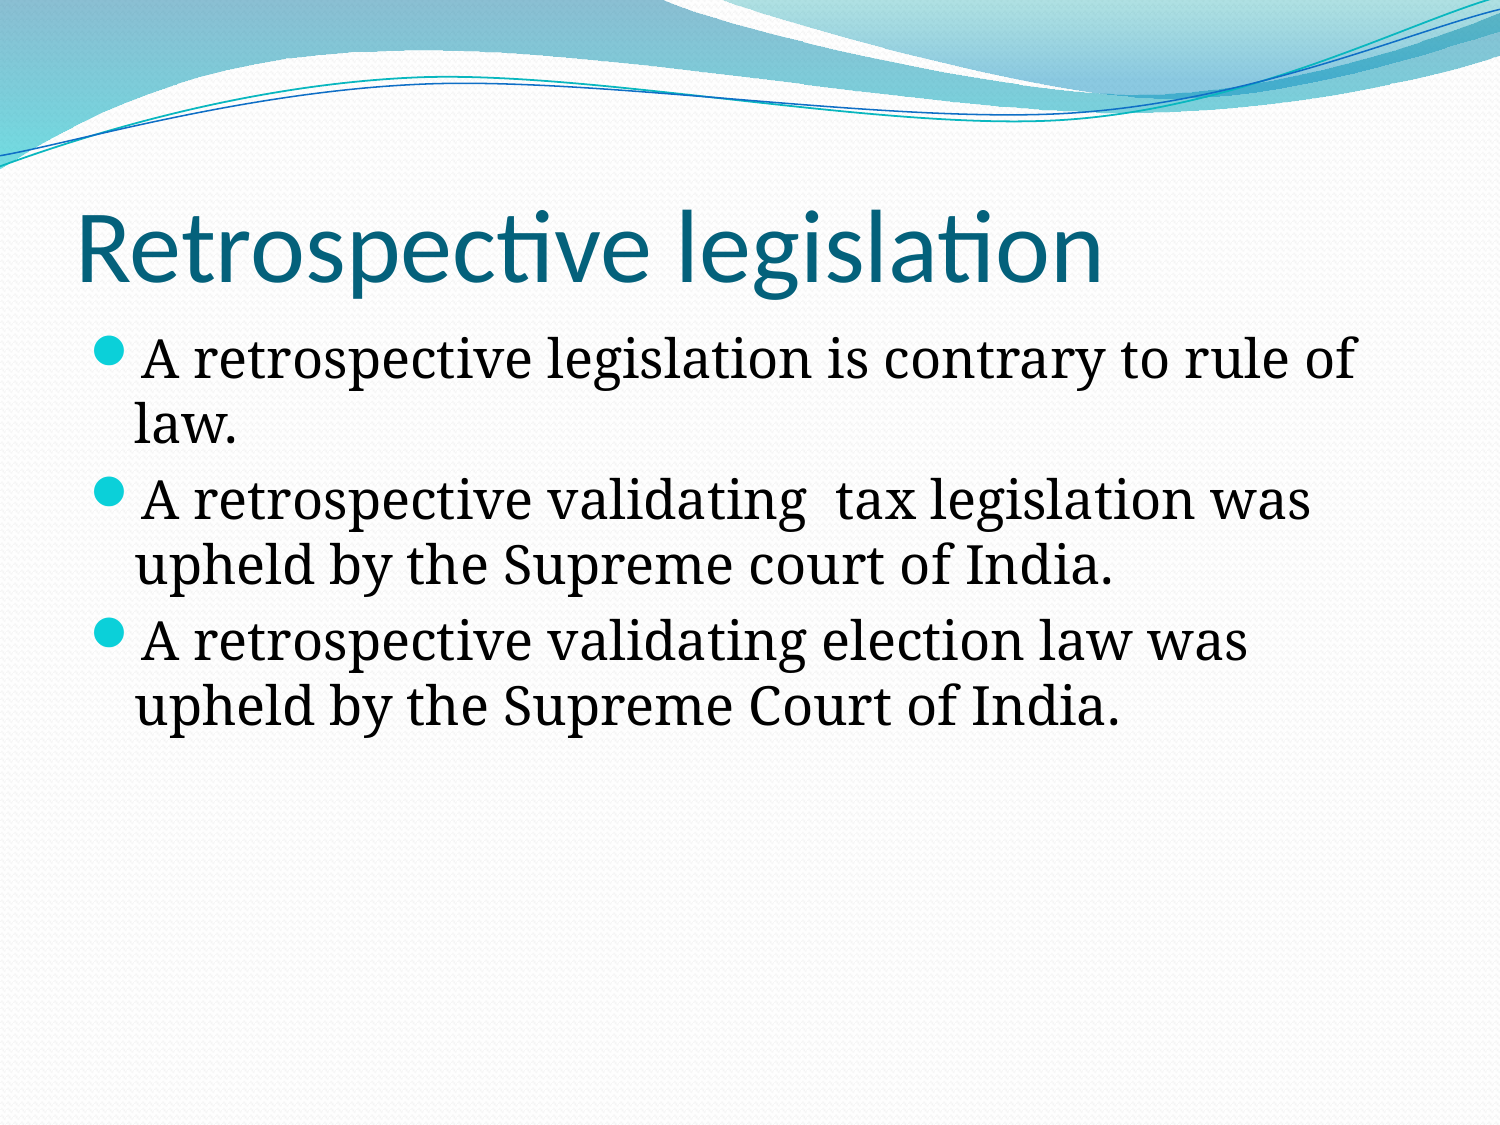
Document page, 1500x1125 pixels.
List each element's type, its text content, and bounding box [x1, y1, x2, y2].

list A retrospective legislation is contrary to rule of law. A retrospective validating tax legislation was upheld by the Supreme court of India. A retrospective validating election law was upheld by the Supreme Court of India. [75, 317, 1425, 1038]
title Retrospective legislation [75, 115, 1425, 303]
